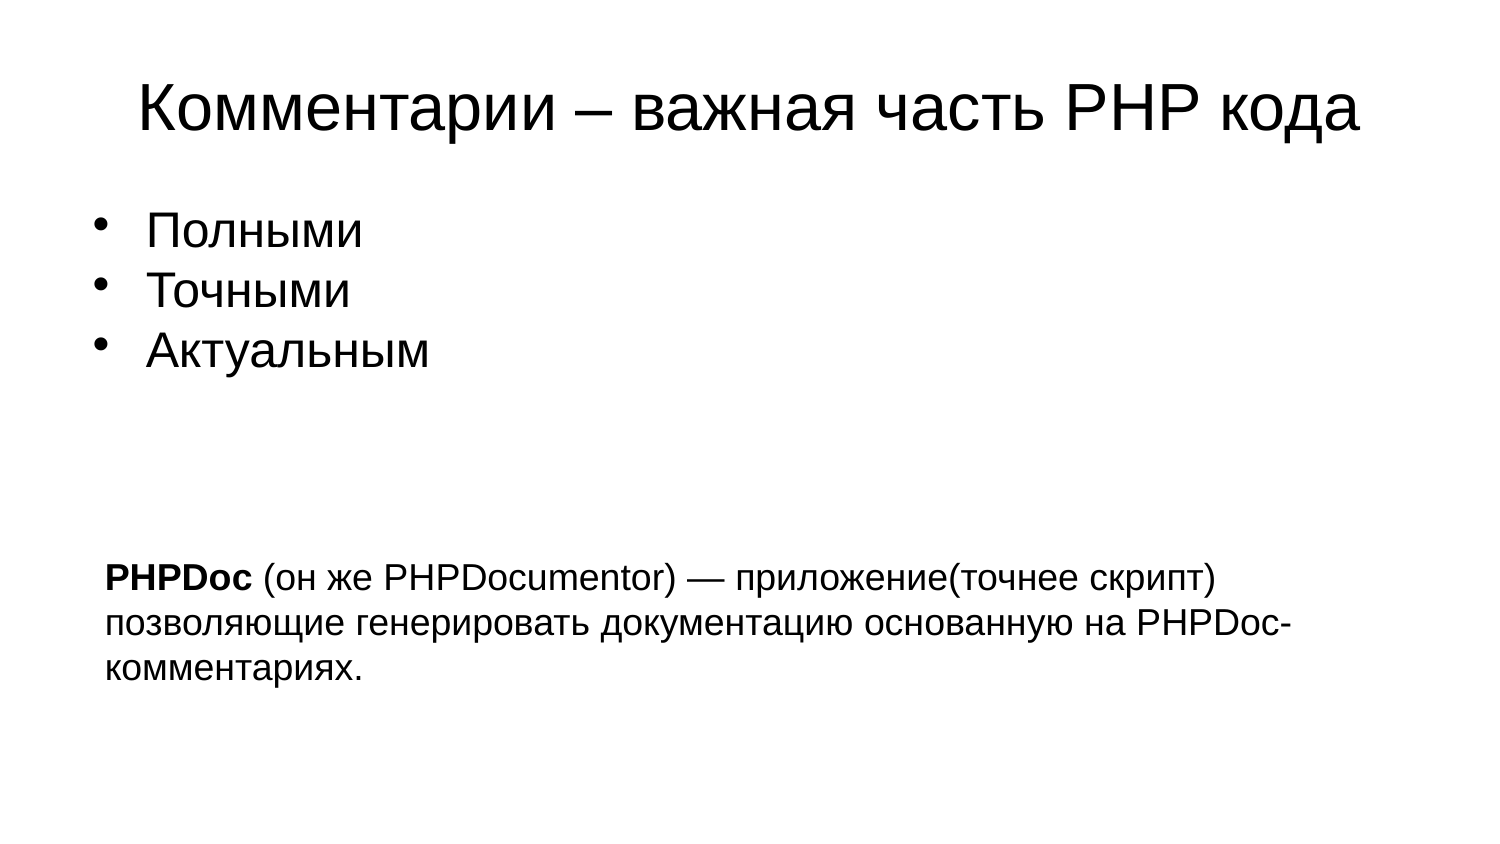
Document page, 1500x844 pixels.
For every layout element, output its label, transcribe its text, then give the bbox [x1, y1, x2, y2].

text_box Полными Точными Актуальным [74, 197, 1425, 687]
text_box PHPDoc (он же PHPDocumentor) — приложение(точнее скрипт) позволяющие генерировать документацию основанную на PHPDoc-комментариях. [89, 545, 1425, 687]
text_box Комментарии – важная часть PHP кода [74, 33, 1425, 175]
